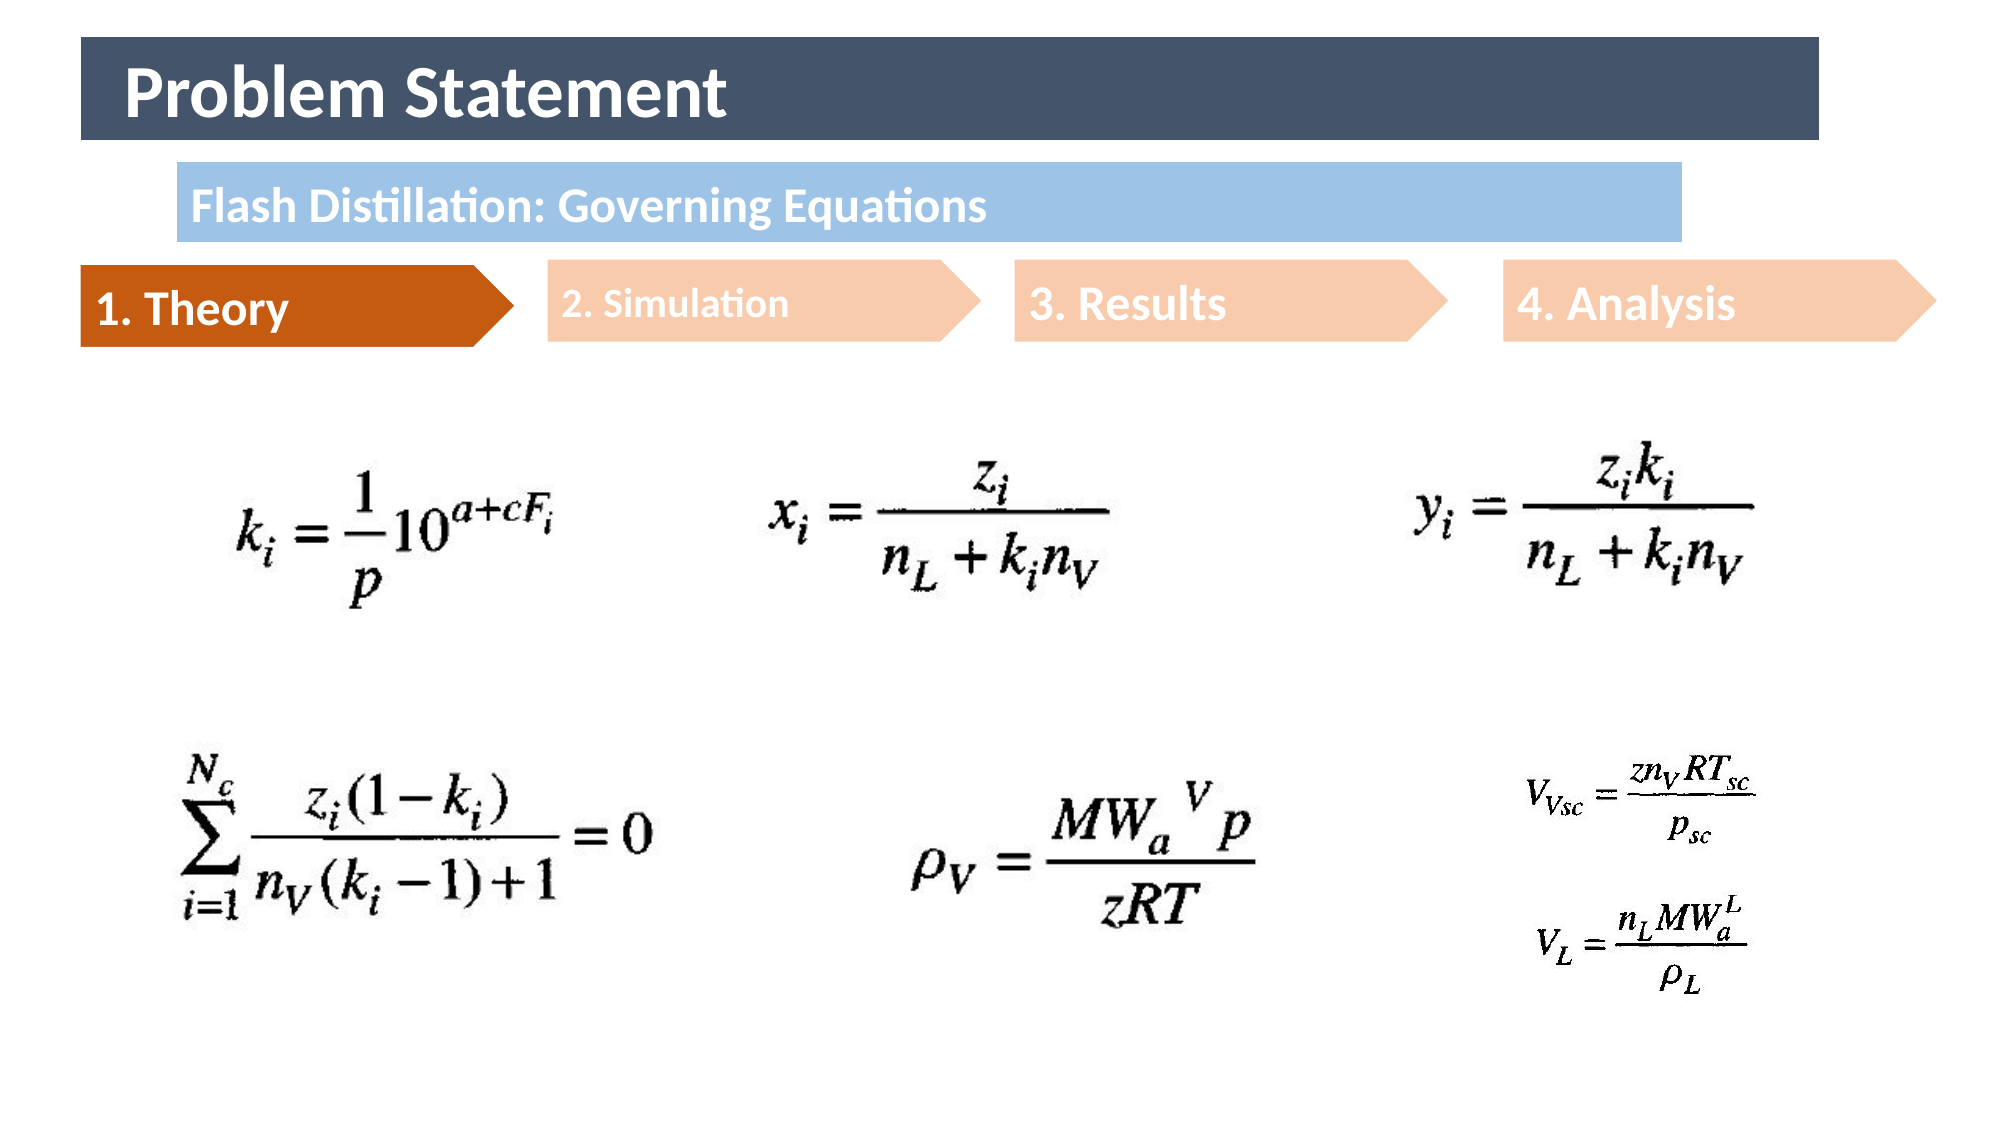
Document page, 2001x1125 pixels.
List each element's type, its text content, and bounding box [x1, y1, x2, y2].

text_box Problem Statement [109, 34, 1264, 140]
text_box Flash Distillation: Governing Equations [175, 160, 1684, 244]
text_box 3. Results [1012, 257, 1452, 344]
picture [1462, 717, 1825, 1014]
text_box [79, 35, 1821, 142]
picture [1368, 402, 1797, 636]
text_box 1. Theory [78, 262, 518, 349]
picture [836, 731, 1337, 979]
text_box 2. Simulation [545, 257, 985, 344]
picture [720, 411, 1157, 622]
picture [98, 693, 683, 972]
text_box 4. Analysis [1501, 257, 1941, 344]
picture [153, 422, 648, 653]
